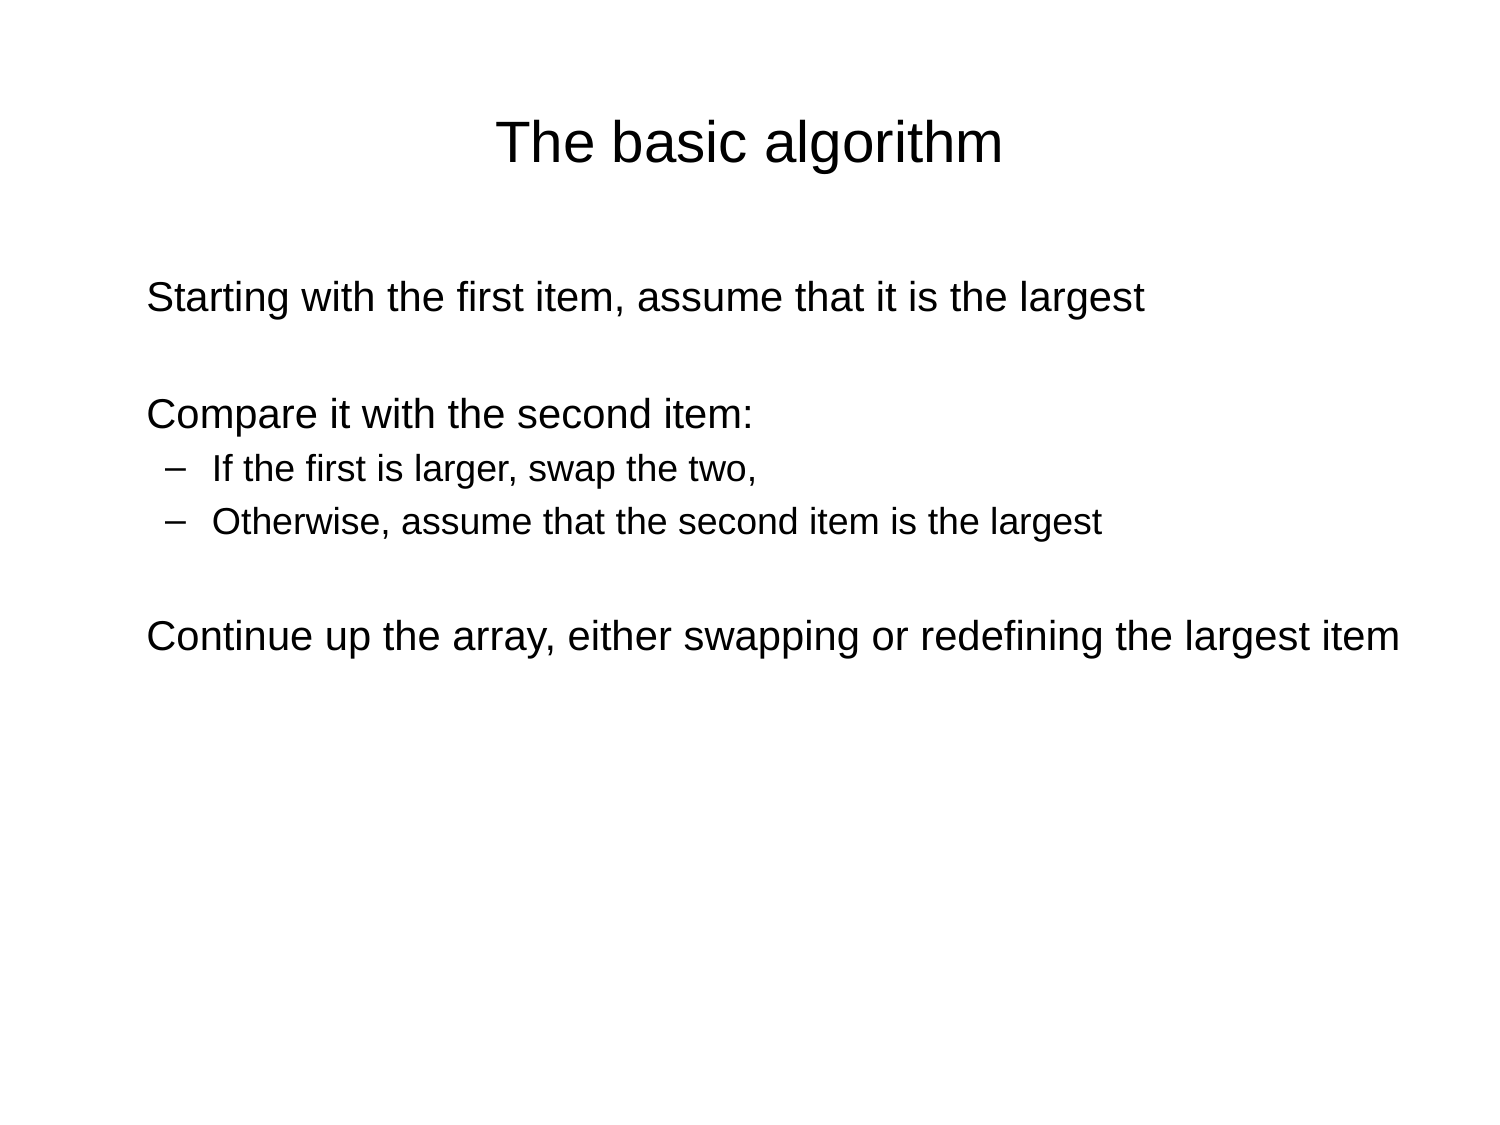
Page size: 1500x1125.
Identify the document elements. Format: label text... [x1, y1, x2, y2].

list Starting with the first item, assume that it is the largest Compare it with the second item: If the first is larger, swap the two, Otherwise, assume that the second item is the largest Continue up the array, either swapping or redefining the largest item [74, 262, 1426, 1006]
title The basic algorithm [74, 44, 1426, 233]
